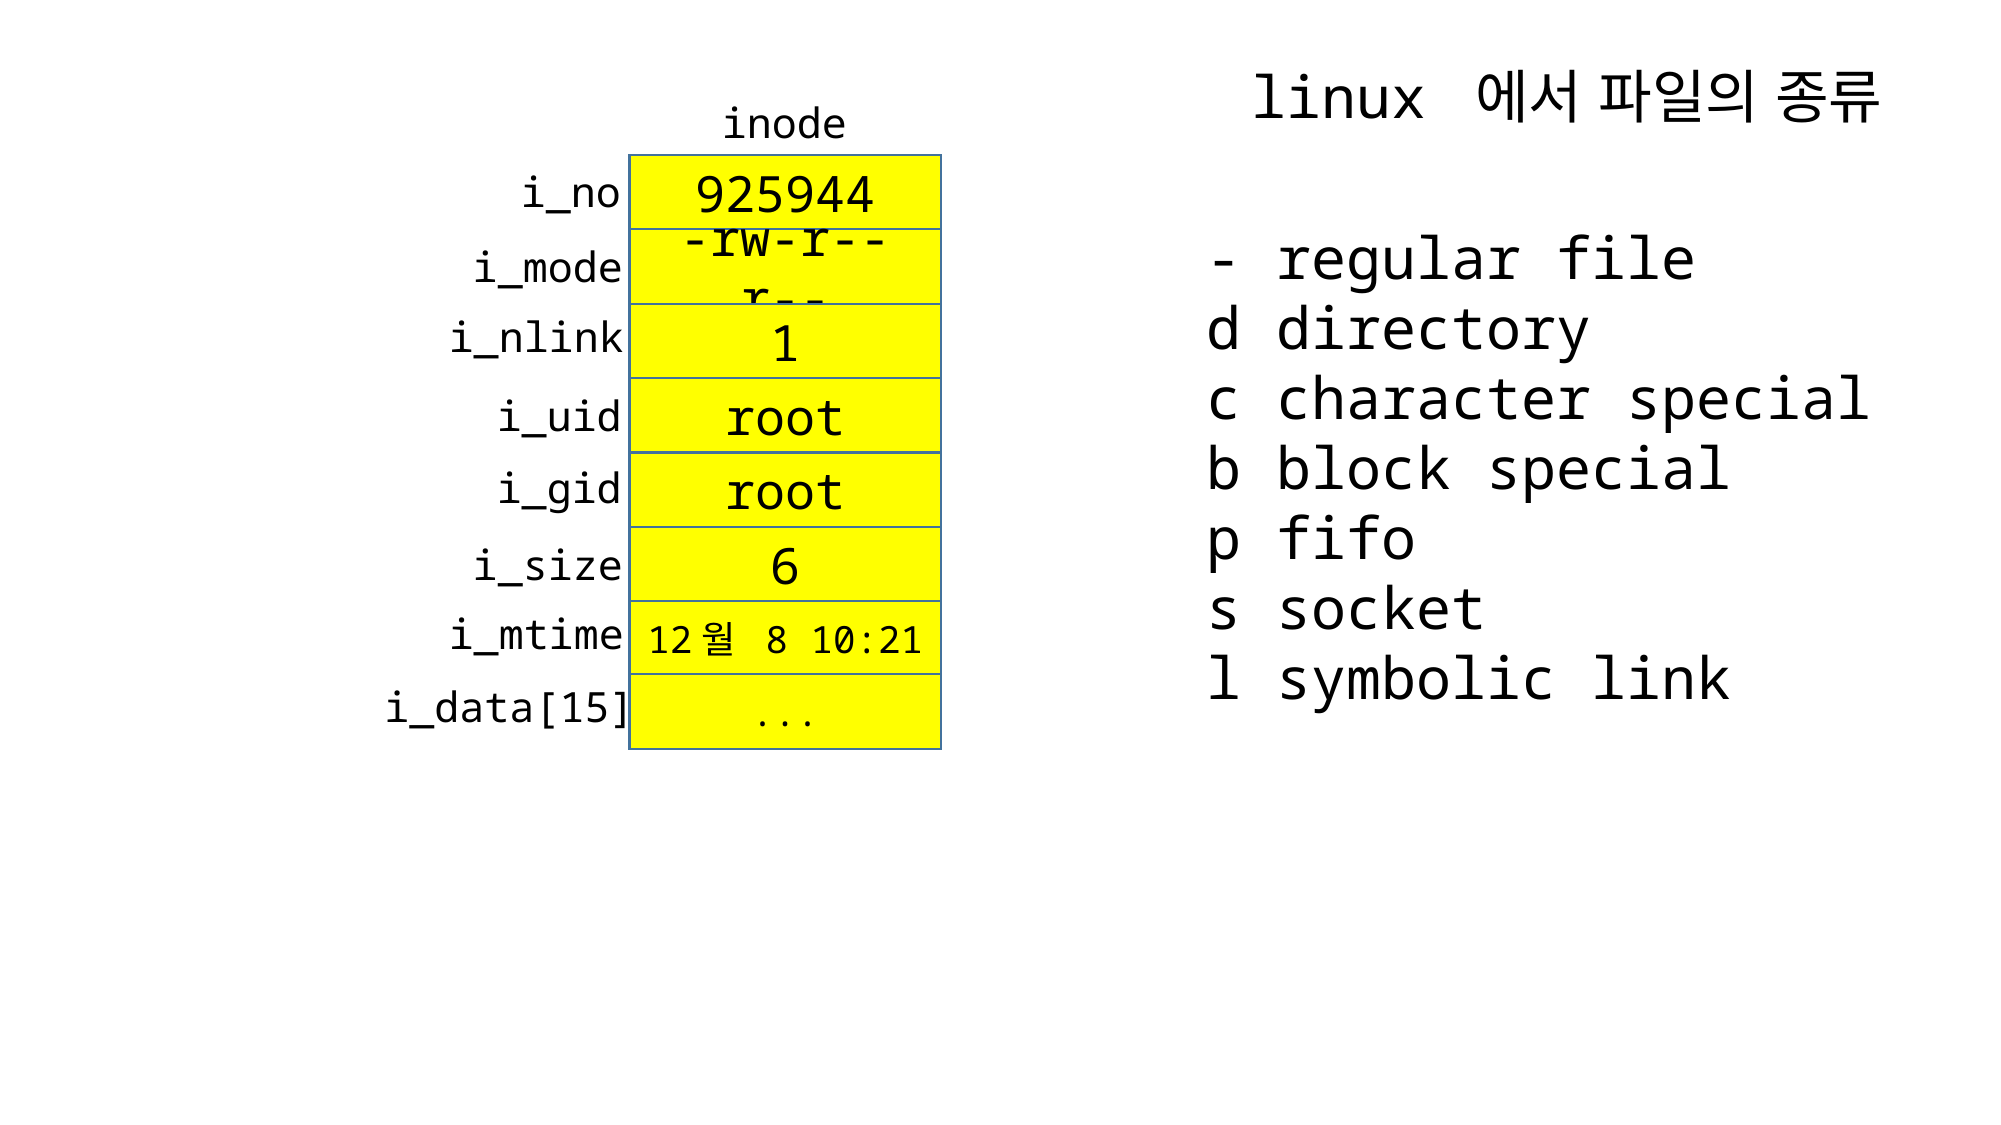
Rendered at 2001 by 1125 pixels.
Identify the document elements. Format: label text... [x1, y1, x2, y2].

text_box 925944 [628, 154, 942, 228]
text_box root [628, 377, 942, 451]
text_box i_no [506, 158, 636, 224]
text_box - regular file d directory c character special b block special p fifo s socket l symbolic link [1191, 213, 1886, 719]
text_box -rw-r--r-- [628, 228, 942, 303]
text_box i_mode [457, 233, 638, 299]
text_box i_data[15] [369, 673, 650, 738]
text_box root [628, 451, 942, 526]
text_box inode [707, 89, 862, 155]
text_box i_gid [482, 454, 637, 520]
text_box i_uid [482, 382, 637, 448]
text_box i_mtime [433, 600, 639, 665]
text_box 6 [628, 526, 942, 600]
text_box 12월 8 10:21 [628, 600, 942, 673]
text_box ... [628, 673, 942, 750]
text_box i_size [457, 531, 638, 596]
text_box i_nlink [433, 303, 639, 369]
text_box linux 에서 파일의 종류 [1236, 53, 1898, 138]
text_box 1 [628, 303, 942, 377]
